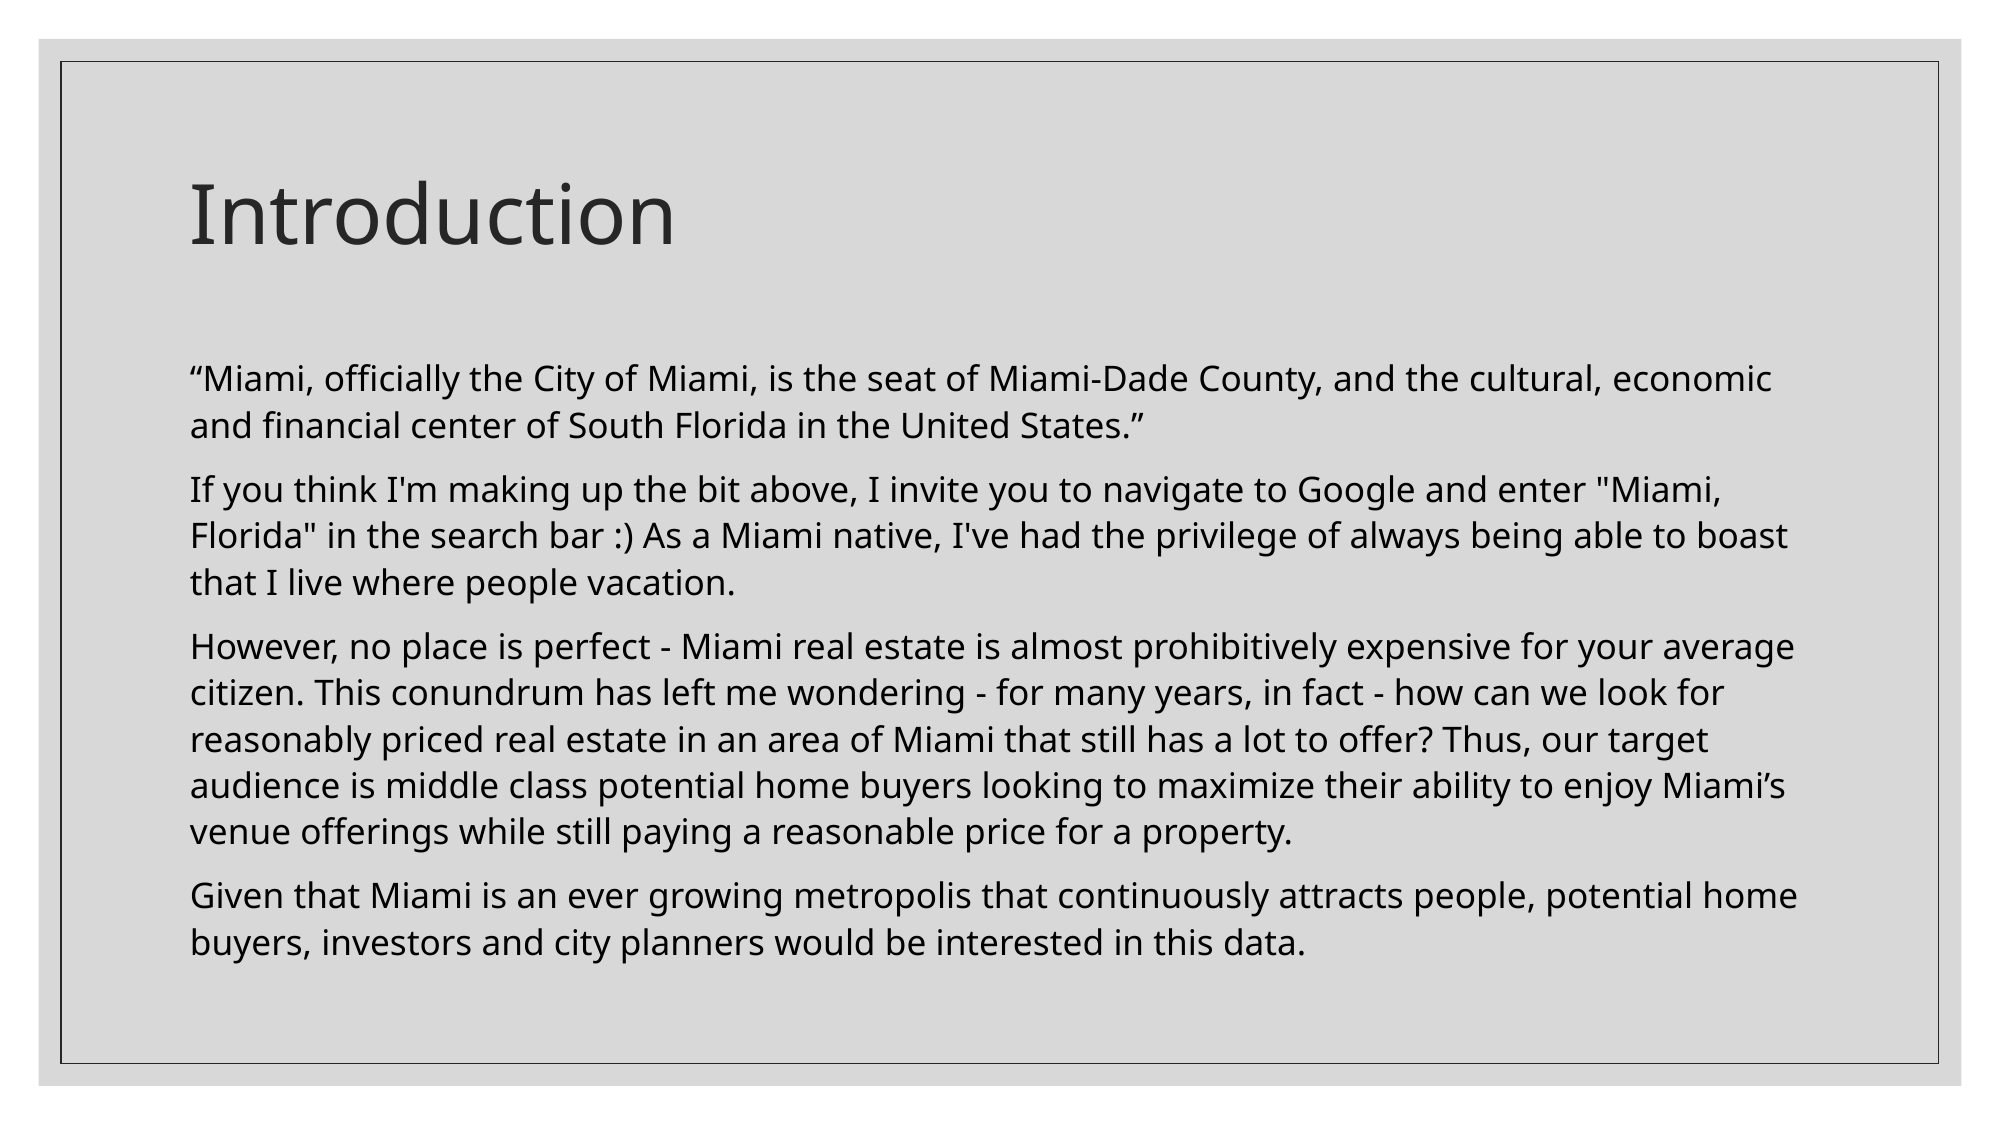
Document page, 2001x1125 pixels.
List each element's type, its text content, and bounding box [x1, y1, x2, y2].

list “Miami, officially the City of Miami, is the seat of Miami-Dade County, and the cultural, economic and financial center of South Florida in the United States.” If you think I'm making up the bit above, I invite you to navigate to Google and enter "Miami, Florida" in the search bar :) As a Miami native, I've had the privilege of always being able to boast that I live where people vacation. However, no place is perfect - Miami real estate is almost prohibitively expensive for your average citizen. This conundrum has left me wondering - for many years, in fact - how can we look for reasonably priced real estate in an area of Miami that still has a lot to offer? Thus, our target audience is middle class potential home buyers looking to maximize their ability to enjoy Miami’s venue offerings while still paying a reasonable price for a property. Given that Miami is an ever growing metropolis that continuously attracts people, potential home buyers, investors and city planners would be interested in this data. [174, 345, 1825, 977]
title Introduction [174, 105, 1825, 331]
